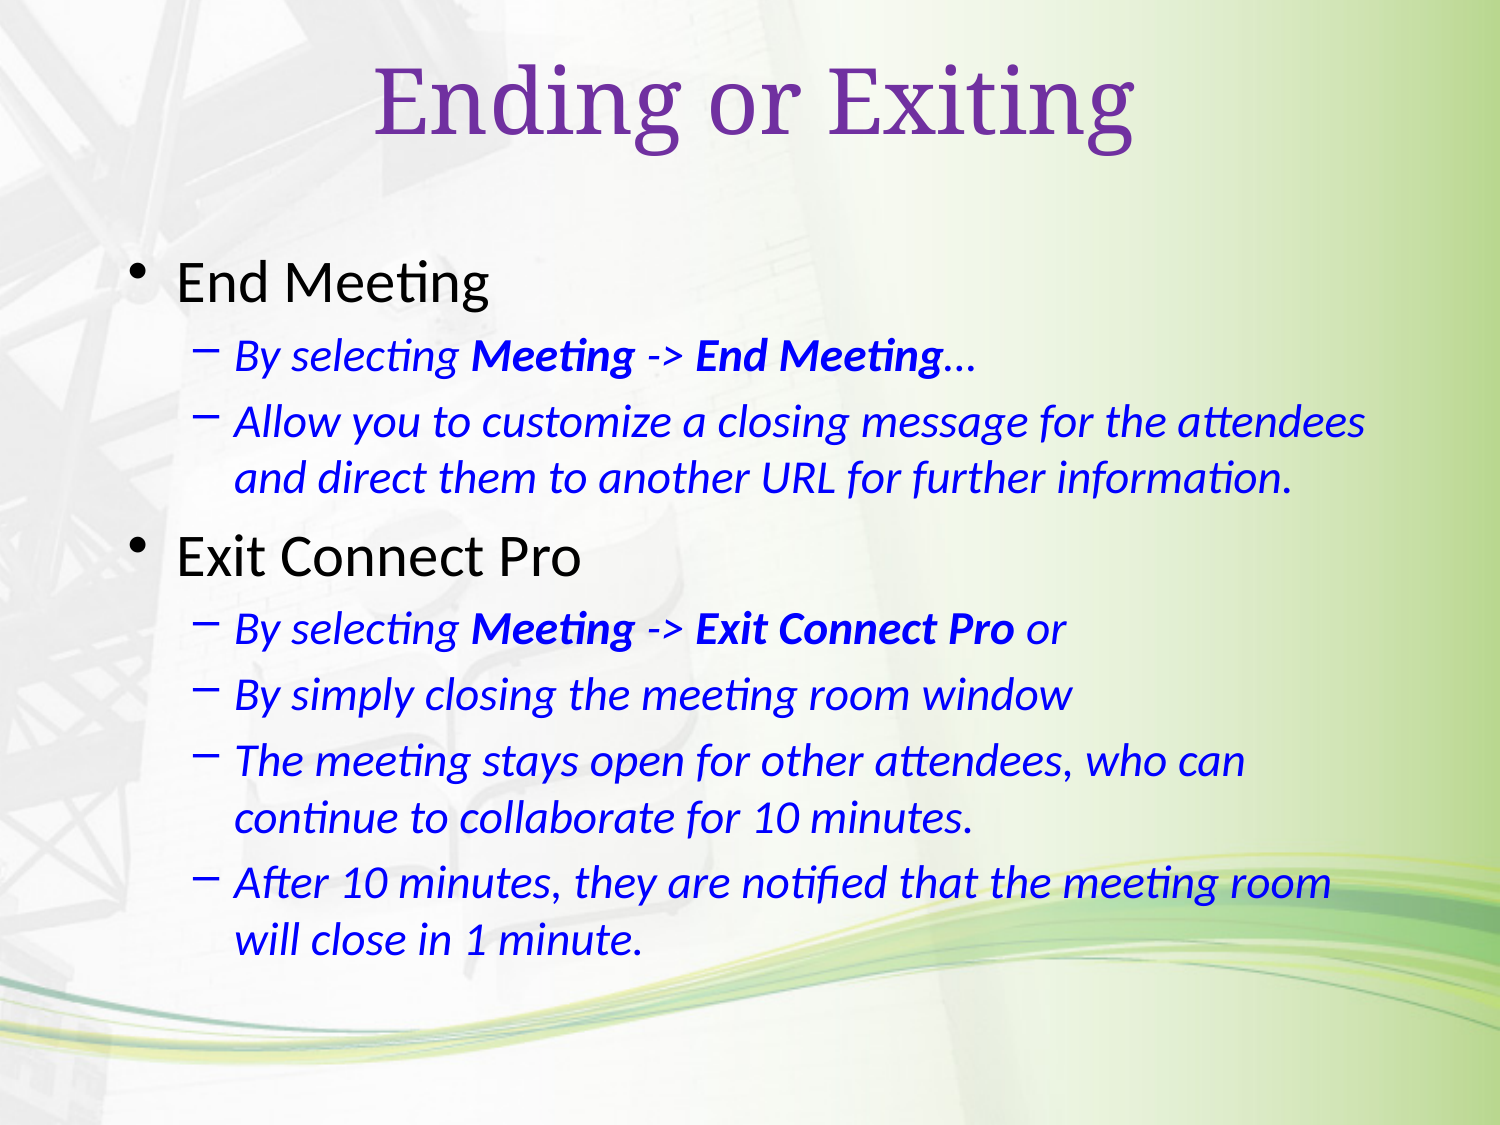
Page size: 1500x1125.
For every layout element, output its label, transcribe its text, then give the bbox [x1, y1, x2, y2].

list End Meeting By selecting Meeting -> End Meeting… Allow you to customize a closing message for the attendees and direct them to another URL for further information. Exit Connect Pro By selecting Meeting -> Exit Connect Pro or By simply closing the meeting room window The meeting stays open for other attendees, who can continue to collaborate for 10 minutes. After 10 minutes, they are notified that the meeting room will close in 1 minute. [112, 234, 1388, 1020]
title Ending or Exiting [116, 34, 1393, 162]
picture [0, 0, 1500, 1125]
